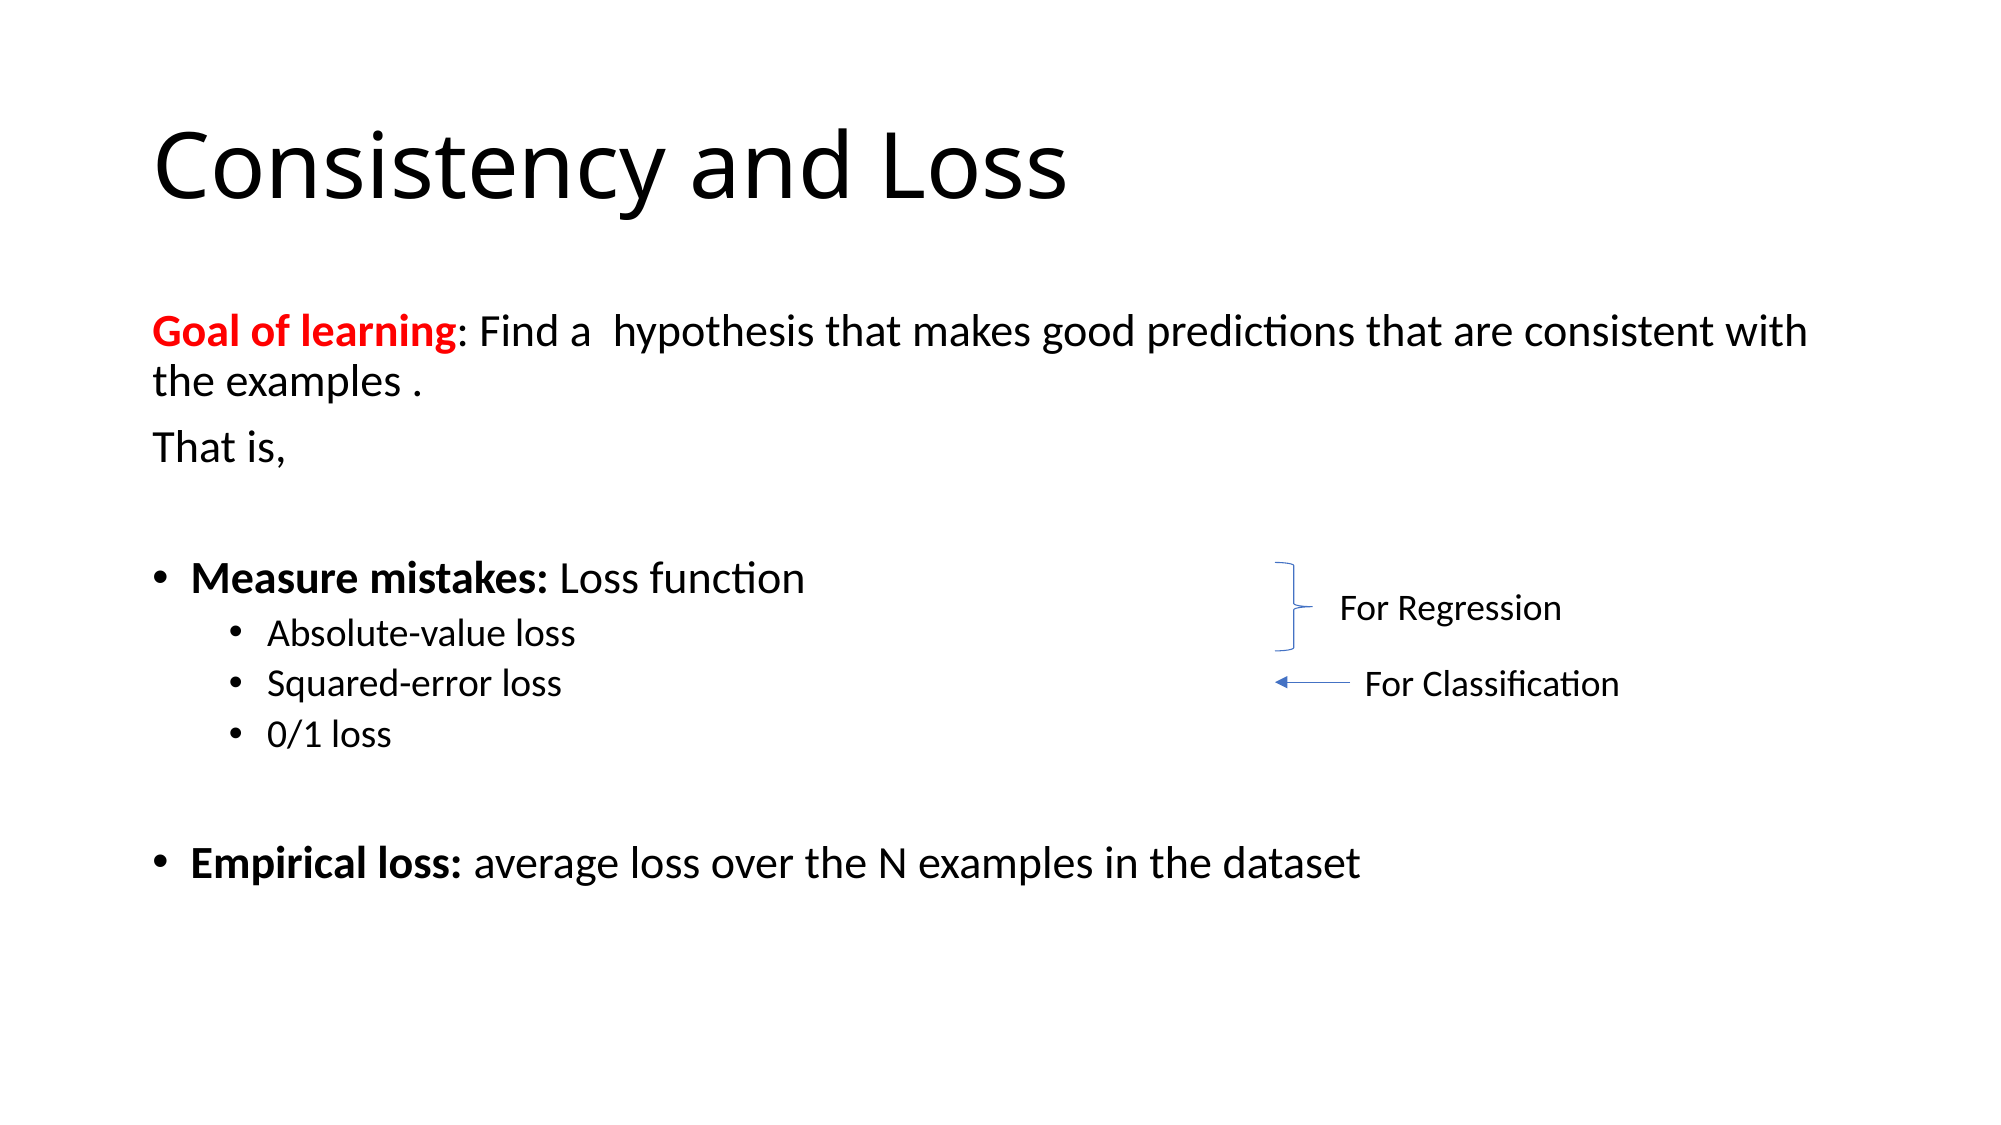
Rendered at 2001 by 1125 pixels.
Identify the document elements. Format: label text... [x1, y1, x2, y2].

text_box [1274, 561, 1313, 652]
title Consistency and Loss [137, 59, 1863, 278]
text_box For Regression [1325, 575, 1600, 636]
text_box For Classification [1350, 651, 1688, 712]
